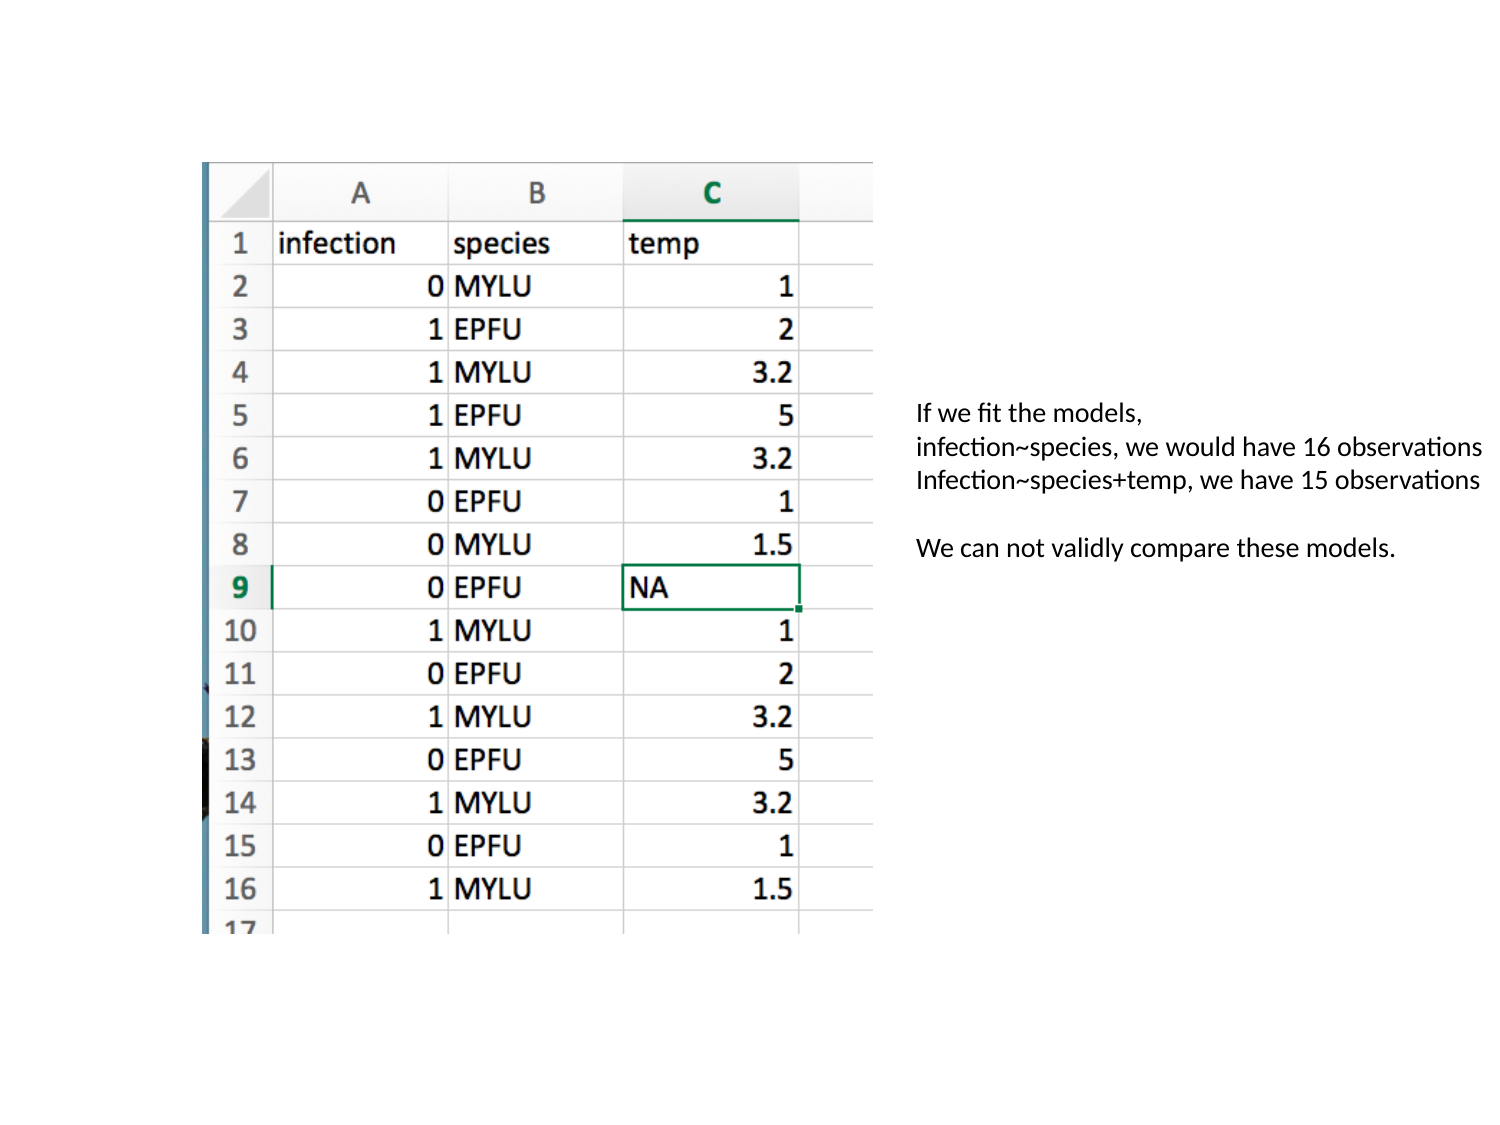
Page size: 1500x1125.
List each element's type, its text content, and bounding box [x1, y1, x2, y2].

picture [202, 162, 873, 934]
text_box If we fit the models, infection~species, we would have 16 observations Infection~species+temp, we have 15 observations We can not validly compare these models. [901, 386, 1500, 604]
